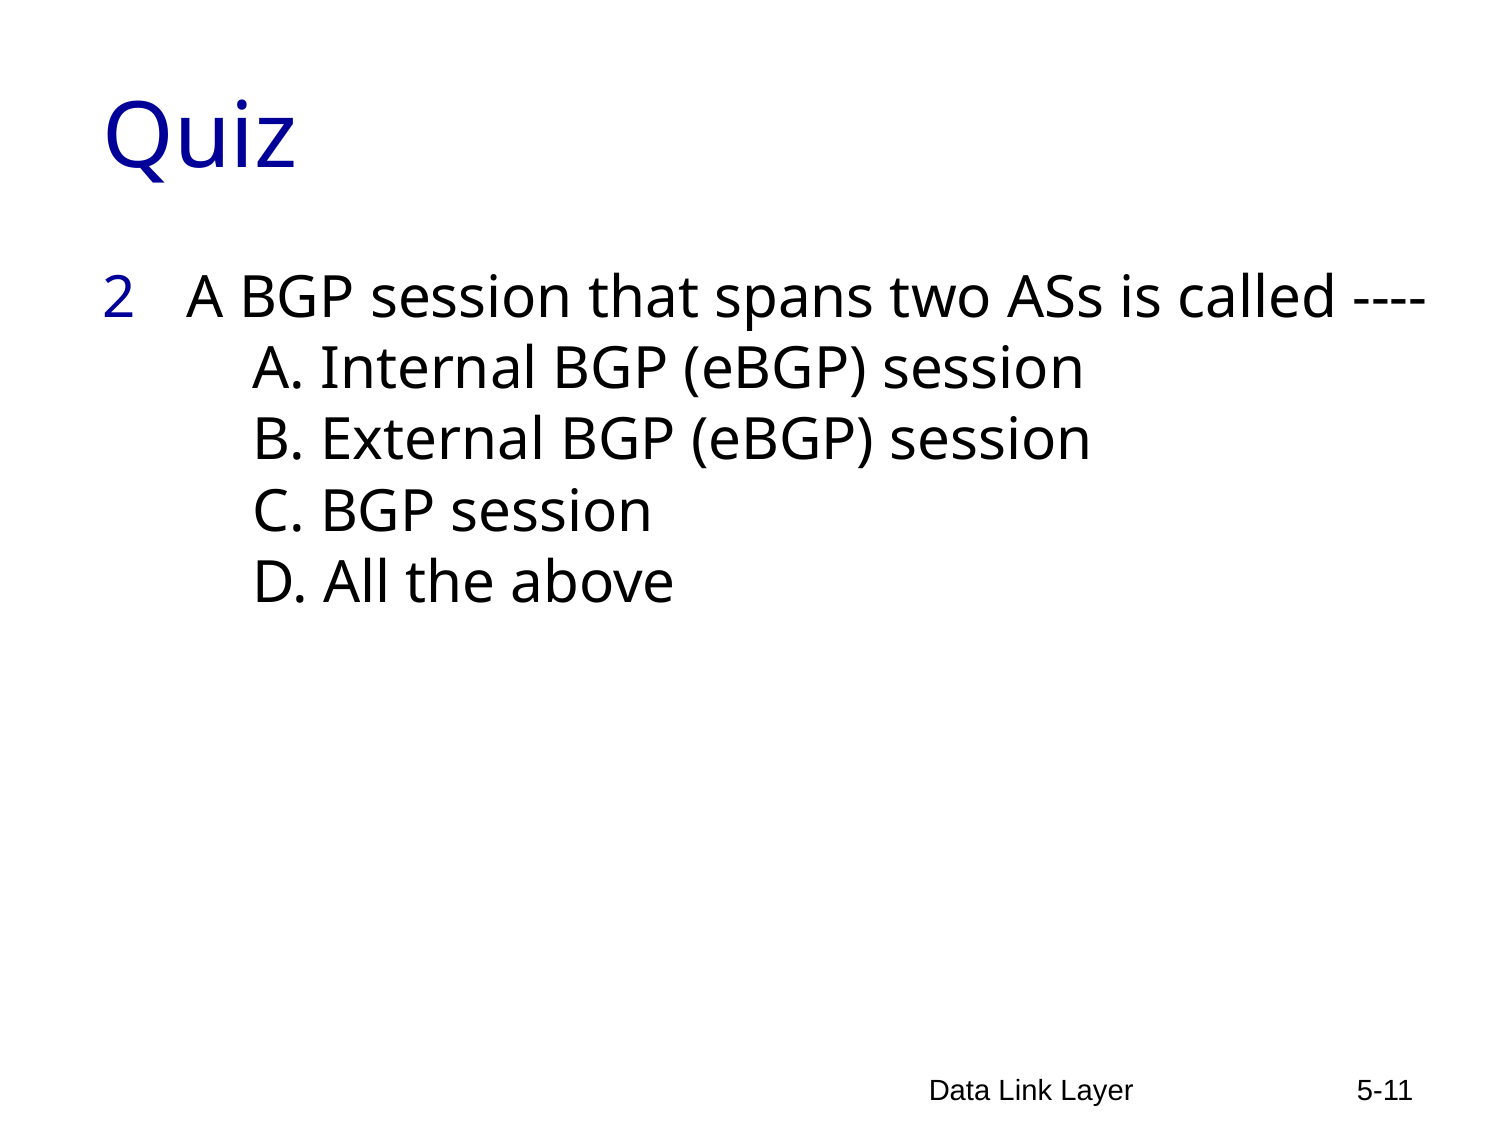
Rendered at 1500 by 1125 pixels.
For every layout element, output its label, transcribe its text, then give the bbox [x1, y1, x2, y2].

footer Data Link Layer [914, 1064, 1342, 1125]
slide_number 5-11 [1342, 1064, 1454, 1125]
title Quiz [87, 37, 1363, 225]
list A BGP session that spans two ASs is called ---- A. Internal BGP (eBGP) session B. External BGP (eBGP) session C. BGP session D. All the above [87, 262, 1454, 1025]
